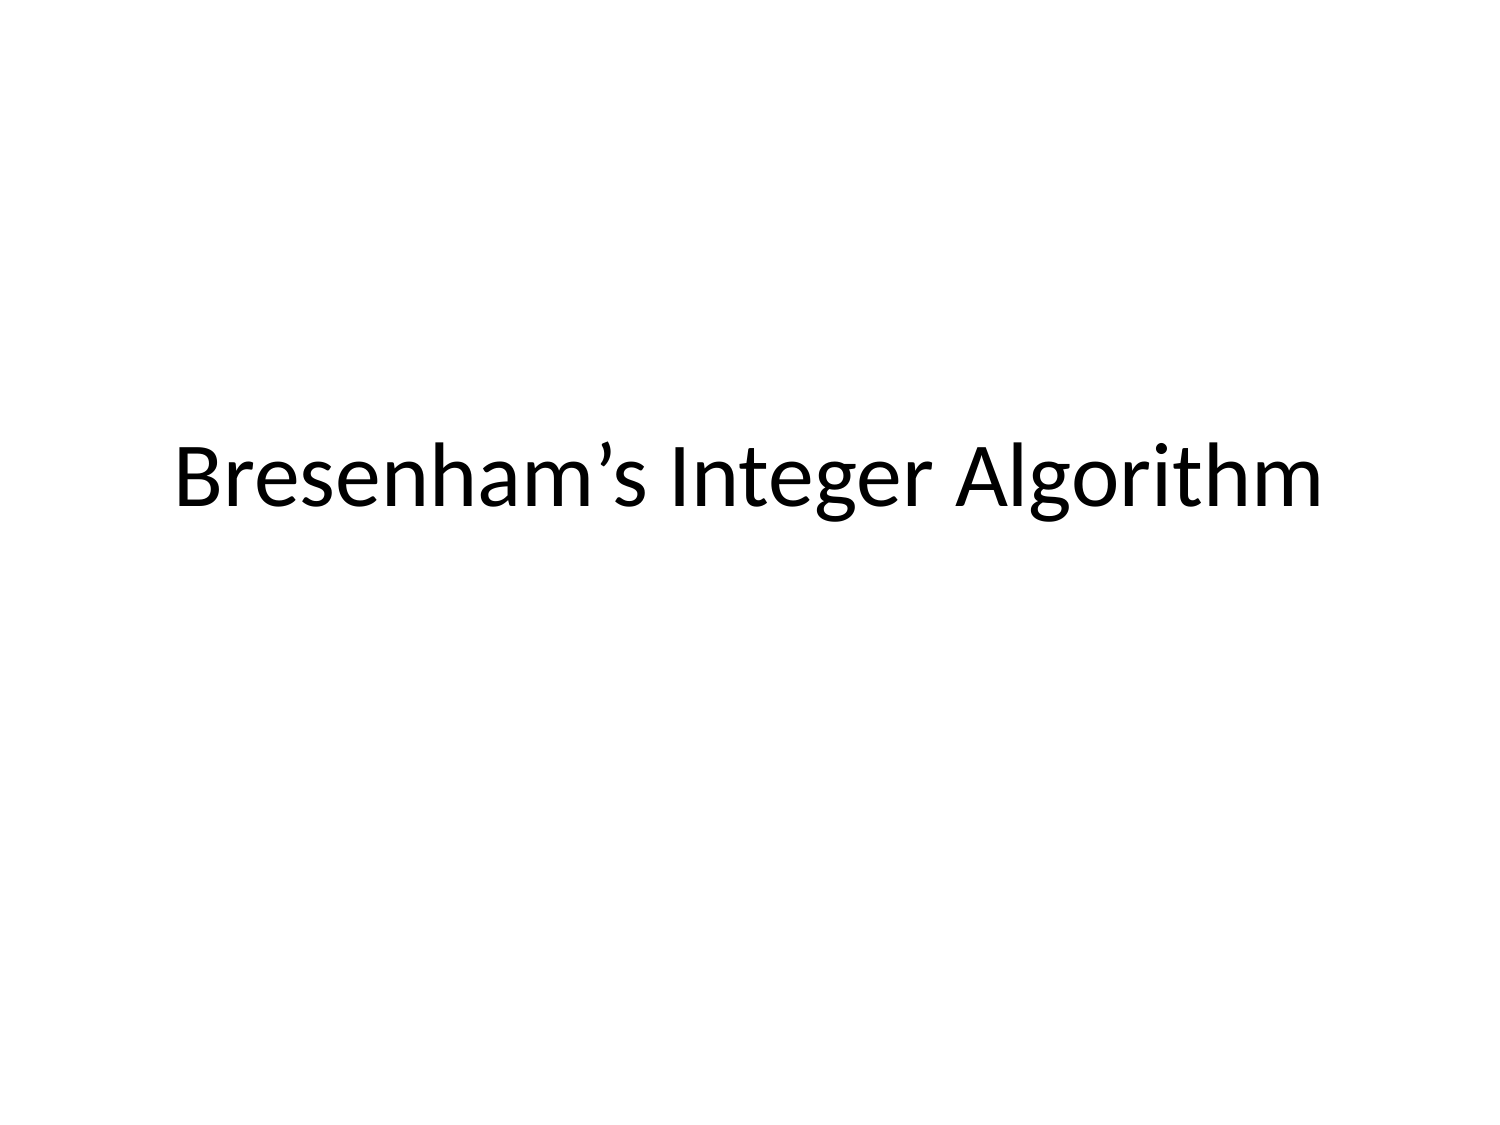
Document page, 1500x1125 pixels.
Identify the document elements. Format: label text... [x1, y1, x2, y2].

title Bresenham’s Integer Algorithm [112, 349, 1388, 591]
